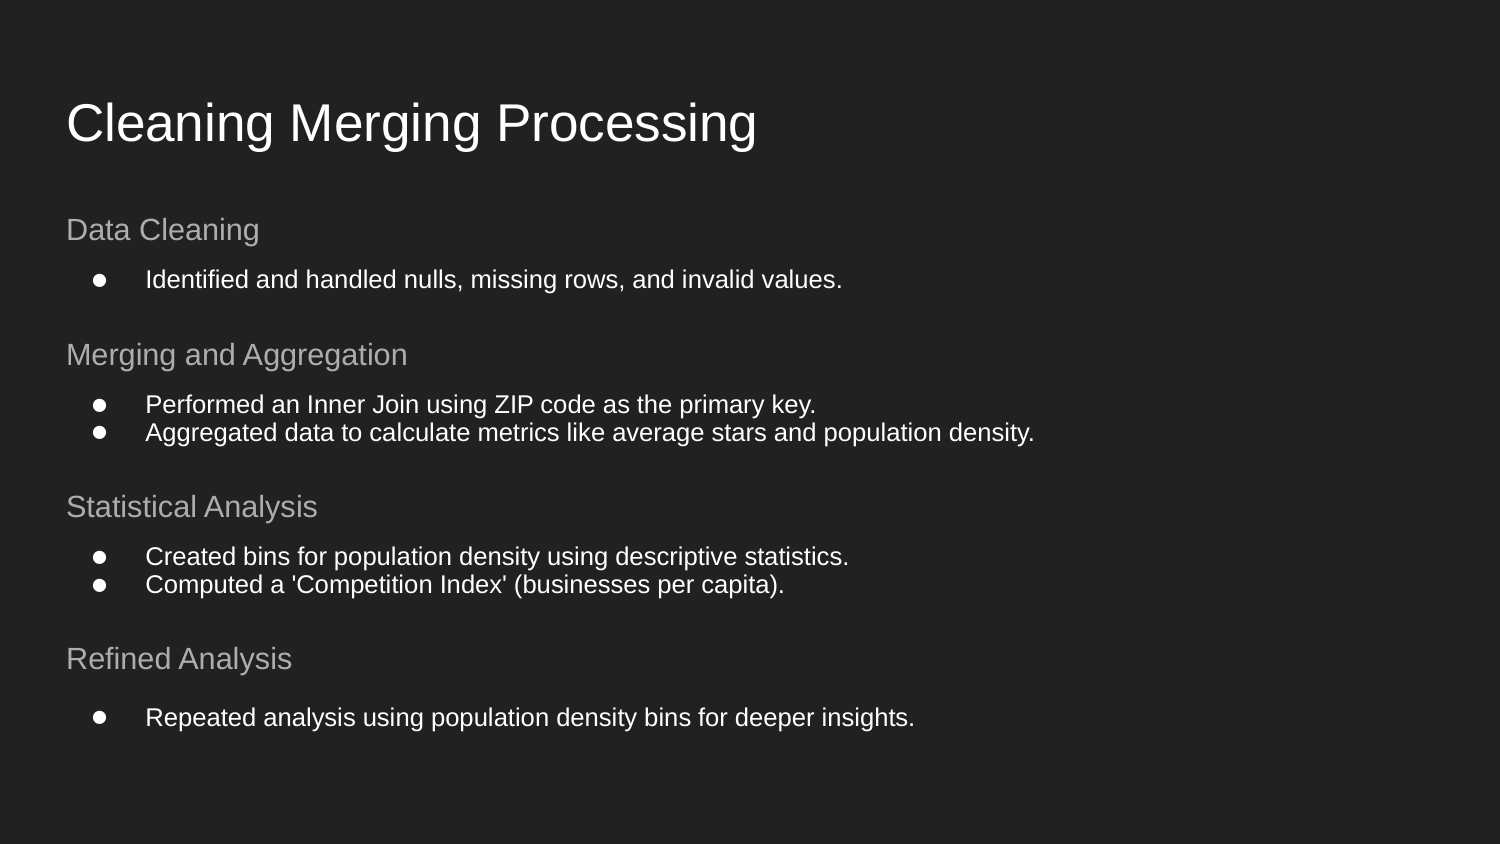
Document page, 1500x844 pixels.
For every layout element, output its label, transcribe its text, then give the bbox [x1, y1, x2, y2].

title Cleaning Merging Processing [51, 72, 1449, 167]
list Data Cleaning Identified and handled nulls, missing rows, and invalid values. Merging and Aggregation Performed an Inner Join using ZIP code as the primary key. Aggregated data to calculate metrics like average stars and population density. Statistical Analysis Created bins for population density using descriptive statistics. Computed a 'Competition Index' (businesses per capita). Refined Analysis Repeated analysis using population density bins for deeper insights. [51, 189, 1449, 750]
